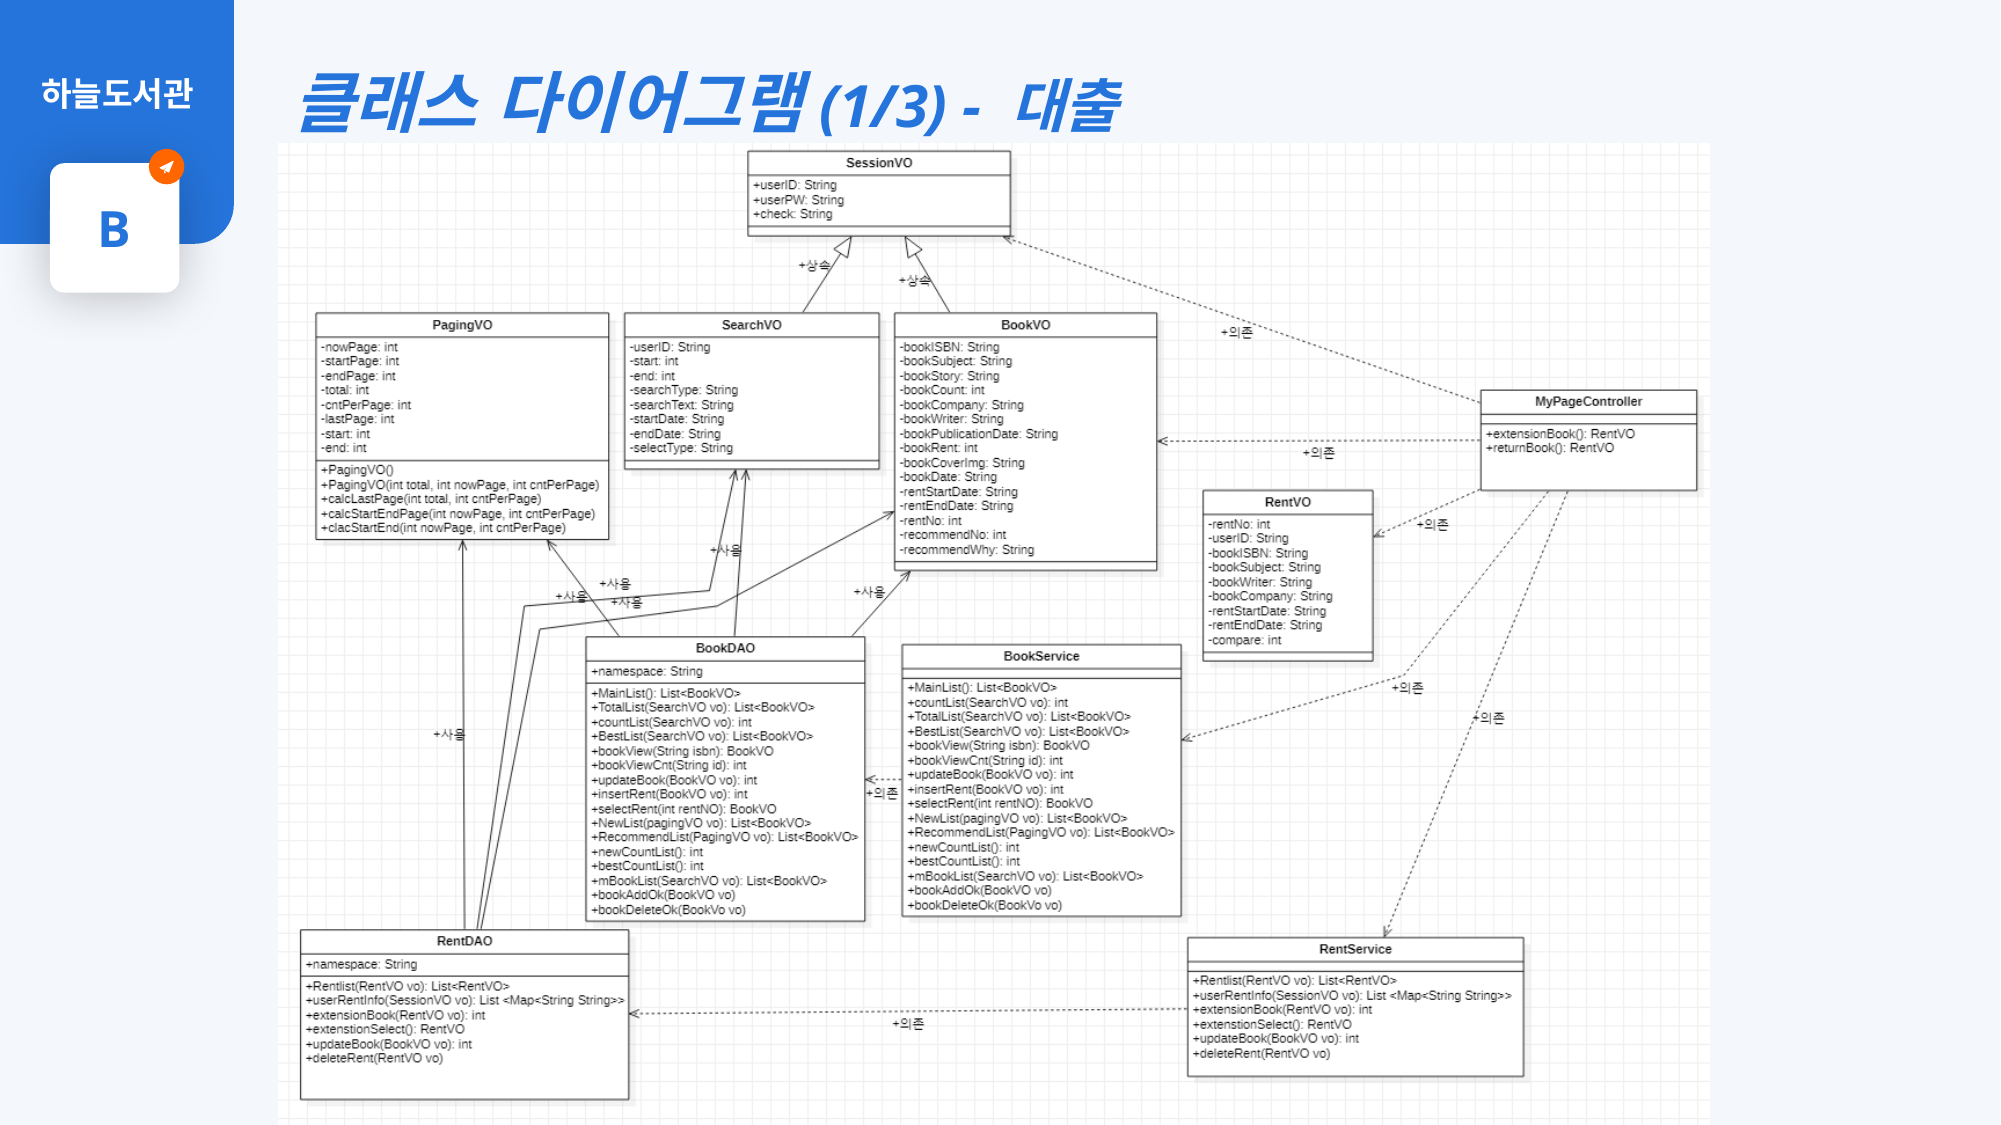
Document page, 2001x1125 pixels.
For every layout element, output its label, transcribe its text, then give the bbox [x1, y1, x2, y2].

text_box [0, 0, 235, 245]
picture [278, 143, 1710, 1125]
text_box 하늘도서관 [26, 66, 209, 121]
text_box 클래스 다이어그램(1/3) - 대출 Enjoy your stylish business and campus life with BIZCAM [278, 13, 1279, 143]
text_box B [48, 162, 181, 294]
text_box [147, 147, 186, 186]
text_box [159, 160, 174, 174]
